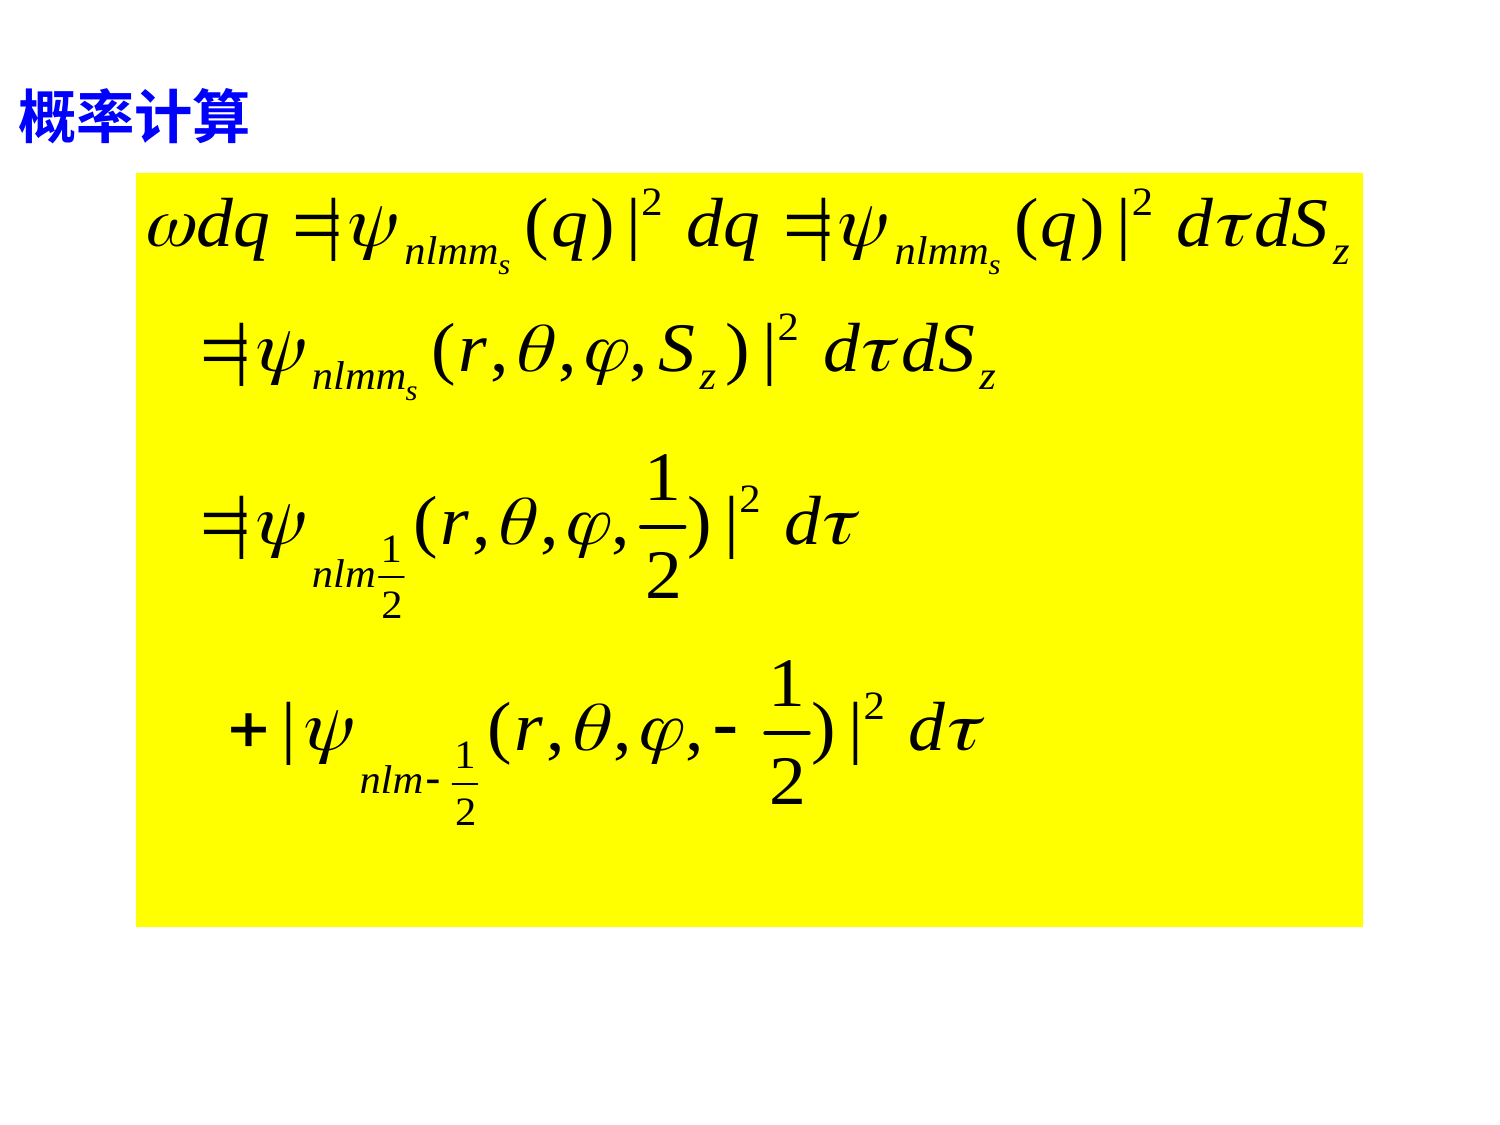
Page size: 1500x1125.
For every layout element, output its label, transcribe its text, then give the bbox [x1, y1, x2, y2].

text_box 概率计算 [3, 72, 518, 173]
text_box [135, 172, 1364, 928]
